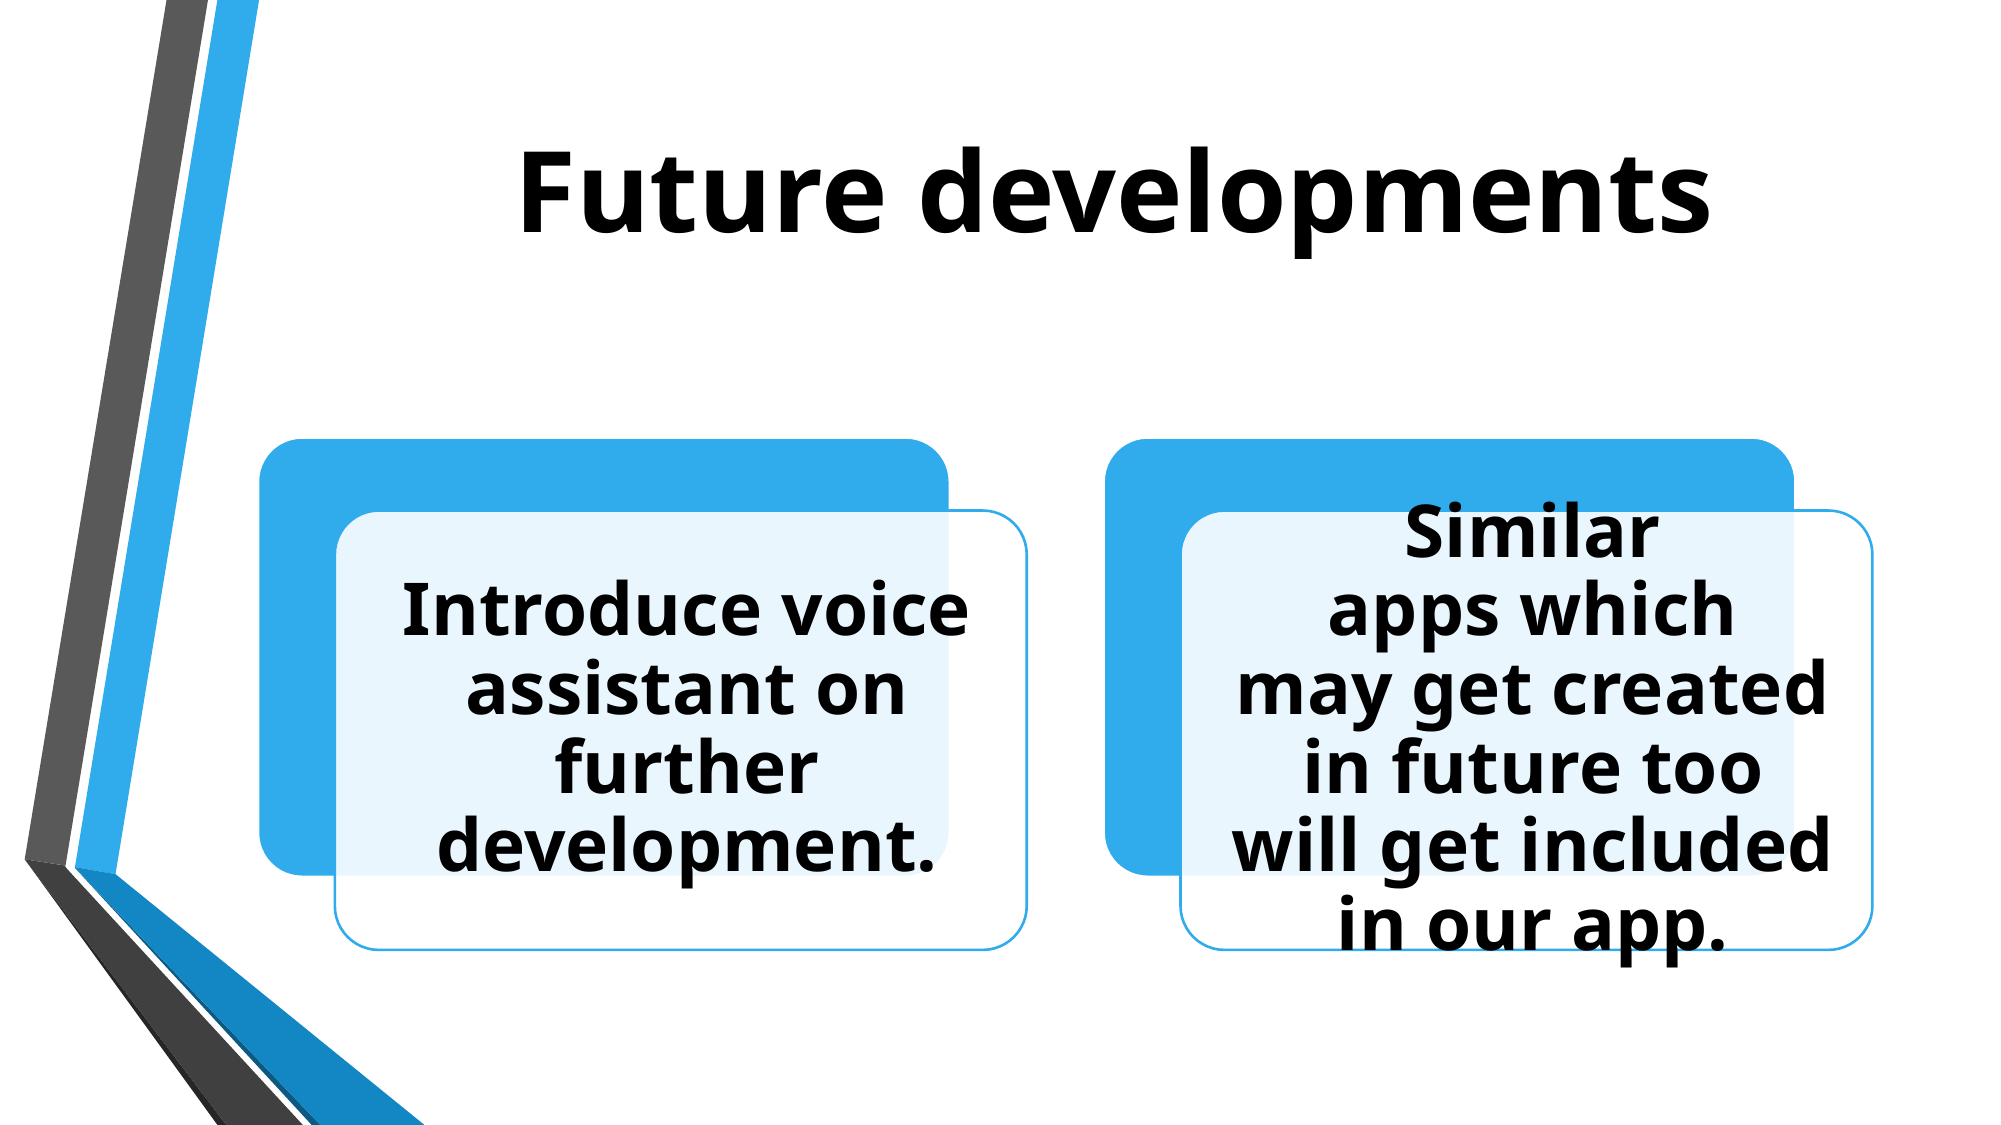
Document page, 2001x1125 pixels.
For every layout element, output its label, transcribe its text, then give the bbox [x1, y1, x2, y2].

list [243, 437, 1888, 951]
title Future developments [315, 95, 1914, 280]
